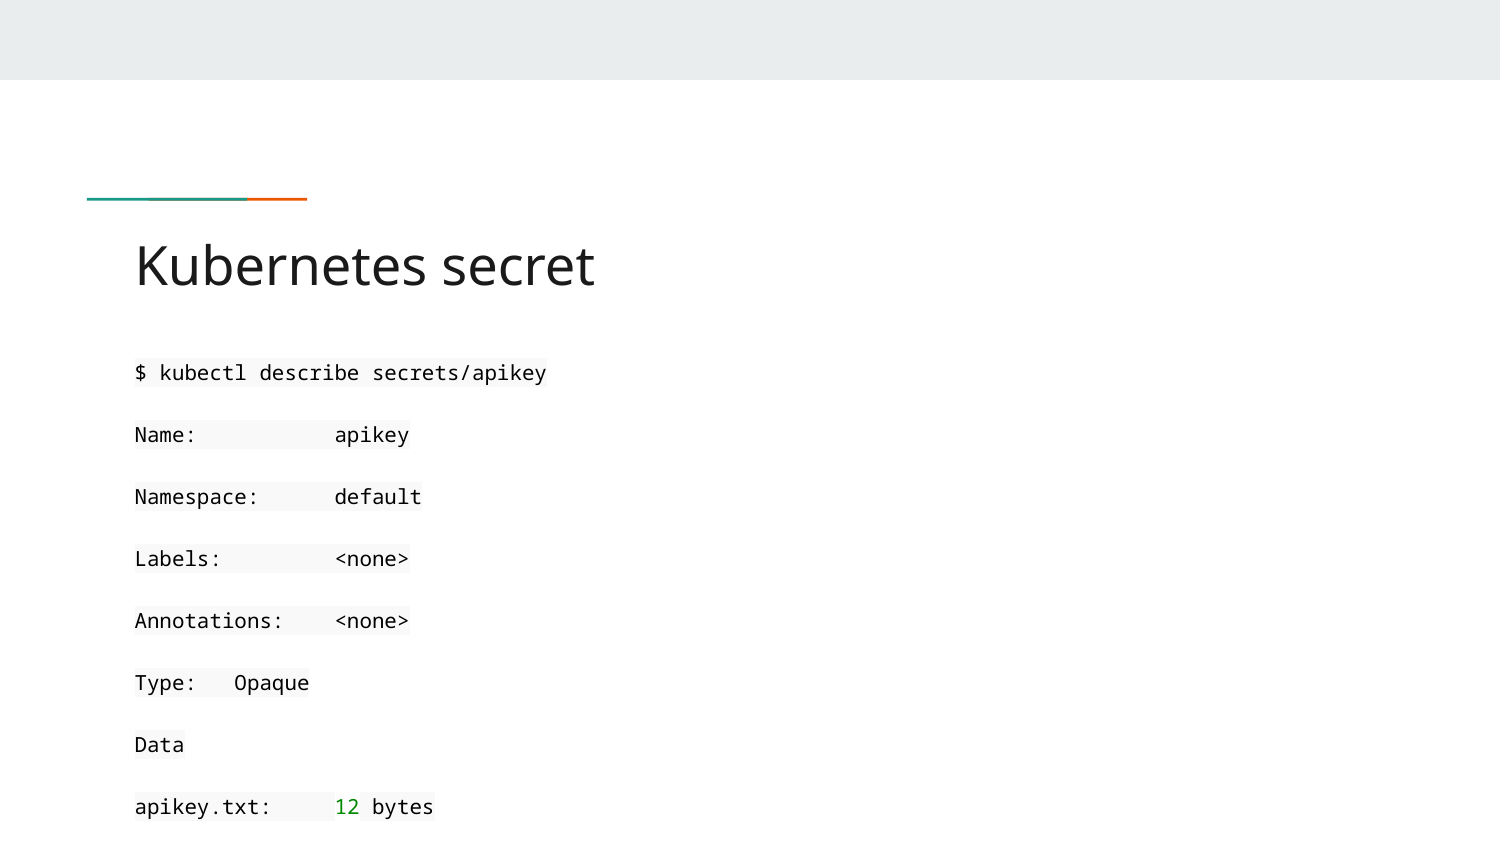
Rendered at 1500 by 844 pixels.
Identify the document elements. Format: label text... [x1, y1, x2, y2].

title Kubernetes secret [119, 216, 1381, 305]
list $ kubectl describe secrets/apikey Name: apikey Namespace: default Labels: <none> Annotations: <none> Type: Opaque Data apikey.txt: 12 bytes [119, 341, 1381, 844]
